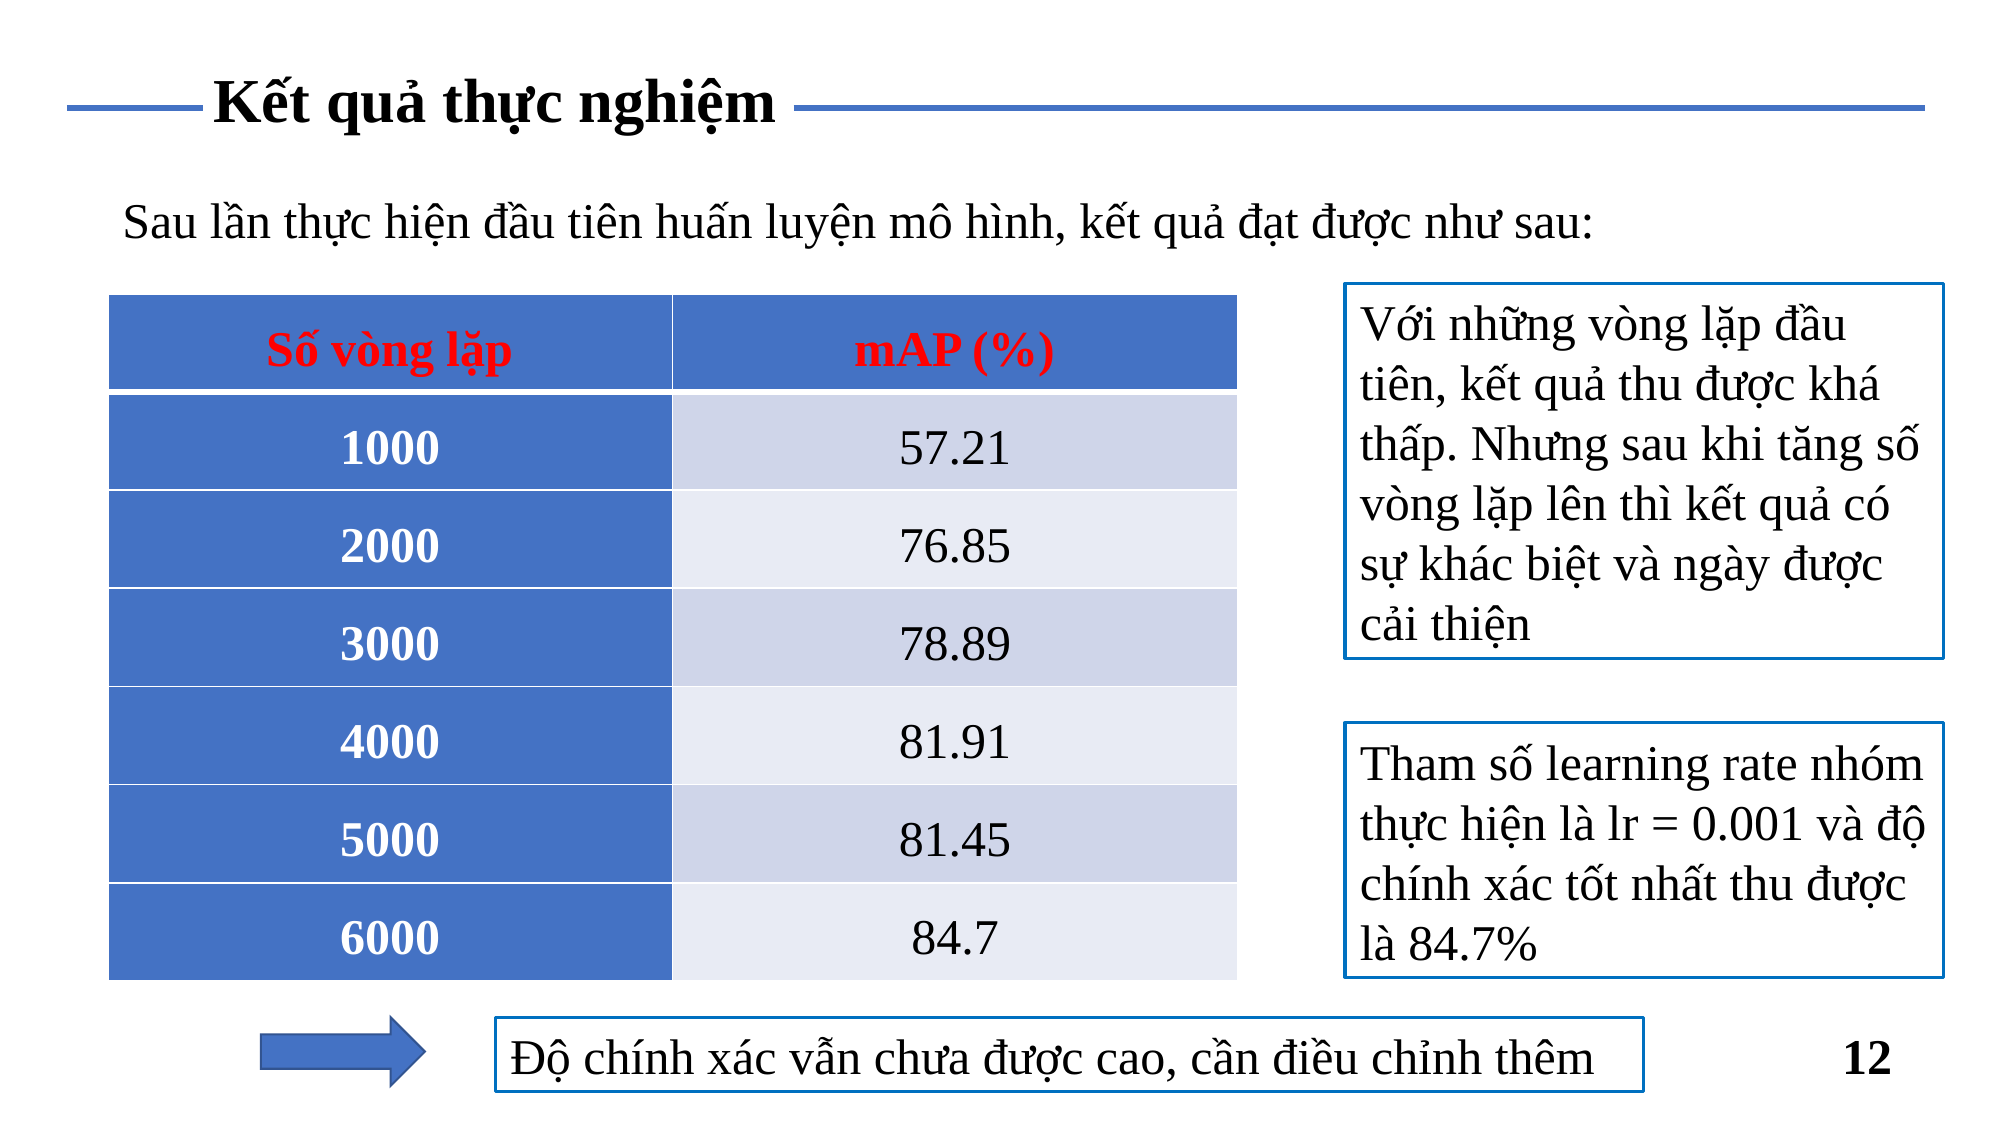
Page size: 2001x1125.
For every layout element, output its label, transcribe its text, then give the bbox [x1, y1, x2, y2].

table_cell 76.85 [673, 491, 1237, 587]
table_header mAP (%) [673, 295, 1237, 389]
table_cell 81.45 [673, 785, 1237, 882]
text_box Với những vòng lặp đầu tiên, kết quả thu được khá thấp. Nhưng sau khi tăng số vòng lặp lên thì kết quả có sự khác biệt và ngày được cải thiện [1345, 283, 1944, 659]
title Kết quả thực nghiệm [184, 39, 807, 144]
table_cell 81.91 [673, 687, 1237, 784]
table_cell 6000 [109, 884, 672, 980]
text_box Độ chính xác vẫn chưa được cao, cần điều chỉnh thêm [495, 1017, 1644, 1092]
text_box Tham số learning rate nhóm thực hiện là lr = 0.001 và độ chính xác tốt nhất thu được là 84.7% [1345, 722, 1944, 978]
table_cell 3000 [109, 589, 672, 686]
text_box Sau lần thực hiện đầu tiên huấn luyện mô hình, kết quả đạt được như sau: [107, 181, 1629, 256]
text_box [259, 1014, 427, 1089]
table_cell 2000 [109, 491, 672, 587]
table_cell 84.7 [673, 884, 1237, 980]
text_box 12 [1828, 1017, 1926, 1092]
table_cell 4000 [109, 687, 672, 784]
table_cell 5000 [109, 785, 672, 882]
table_cell 1000 [109, 395, 672, 489]
table_cell 78.89 [673, 589, 1237, 686]
table_cell 57.21 [673, 395, 1237, 489]
table_header Số vòng lặp [109, 295, 672, 389]
